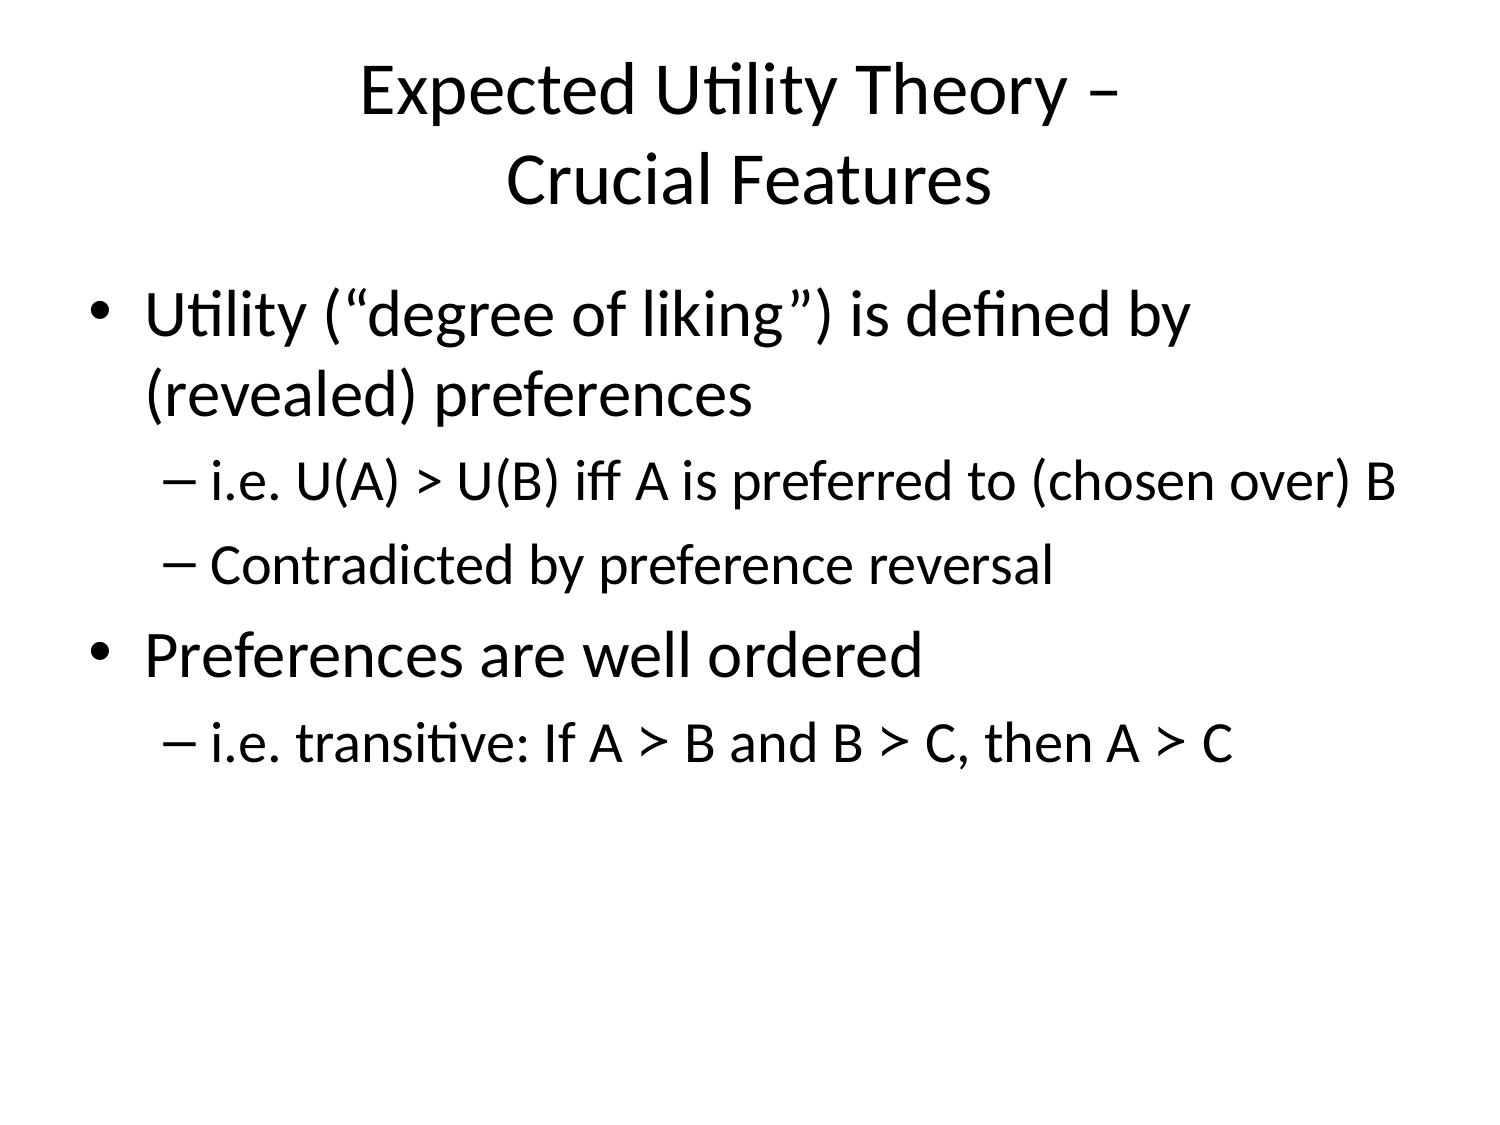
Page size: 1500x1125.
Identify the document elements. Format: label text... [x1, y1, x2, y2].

title Expected Utility Theory – Crucial Features [74, 28, 1425, 230]
list Utility (“degree of liking”) is defined by (revealed) preferences i.e. U(A) > U(B) iff A is preferred to (chosen over) B Contradicted by preference reversal Preferences are well ordered i.e. transitive: If A ≻ B and B ≻ C, then A ≻ C [74, 262, 1425, 915]
